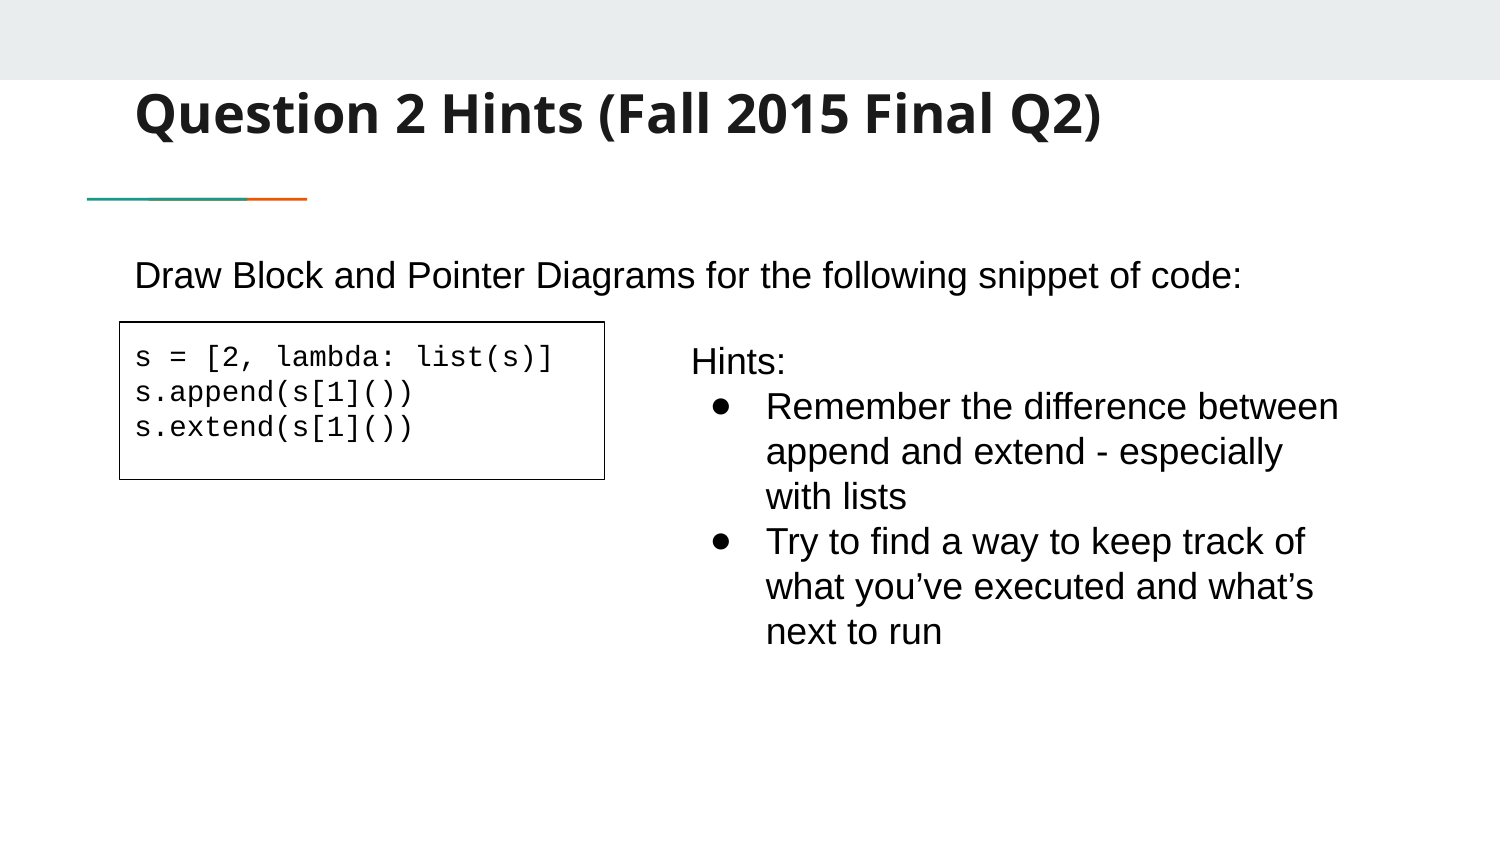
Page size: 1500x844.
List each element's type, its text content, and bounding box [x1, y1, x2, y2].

text_box s = [2, lambda: list(s)] s.append(s[1]()) s.extend(s[1]()) [119, 322, 605, 480]
list Draw Block and Pointer Diagrams for the following snippet of code: [119, 229, 1381, 304]
text_box Hints: Remember the difference between append and extend - especially with lists Try to find a way to keep track of what you’ve executed and what’s next to run [675, 322, 1359, 656]
title Question 2 Hints (Fall 2015 Final Q2) [119, 64, 1381, 152]
